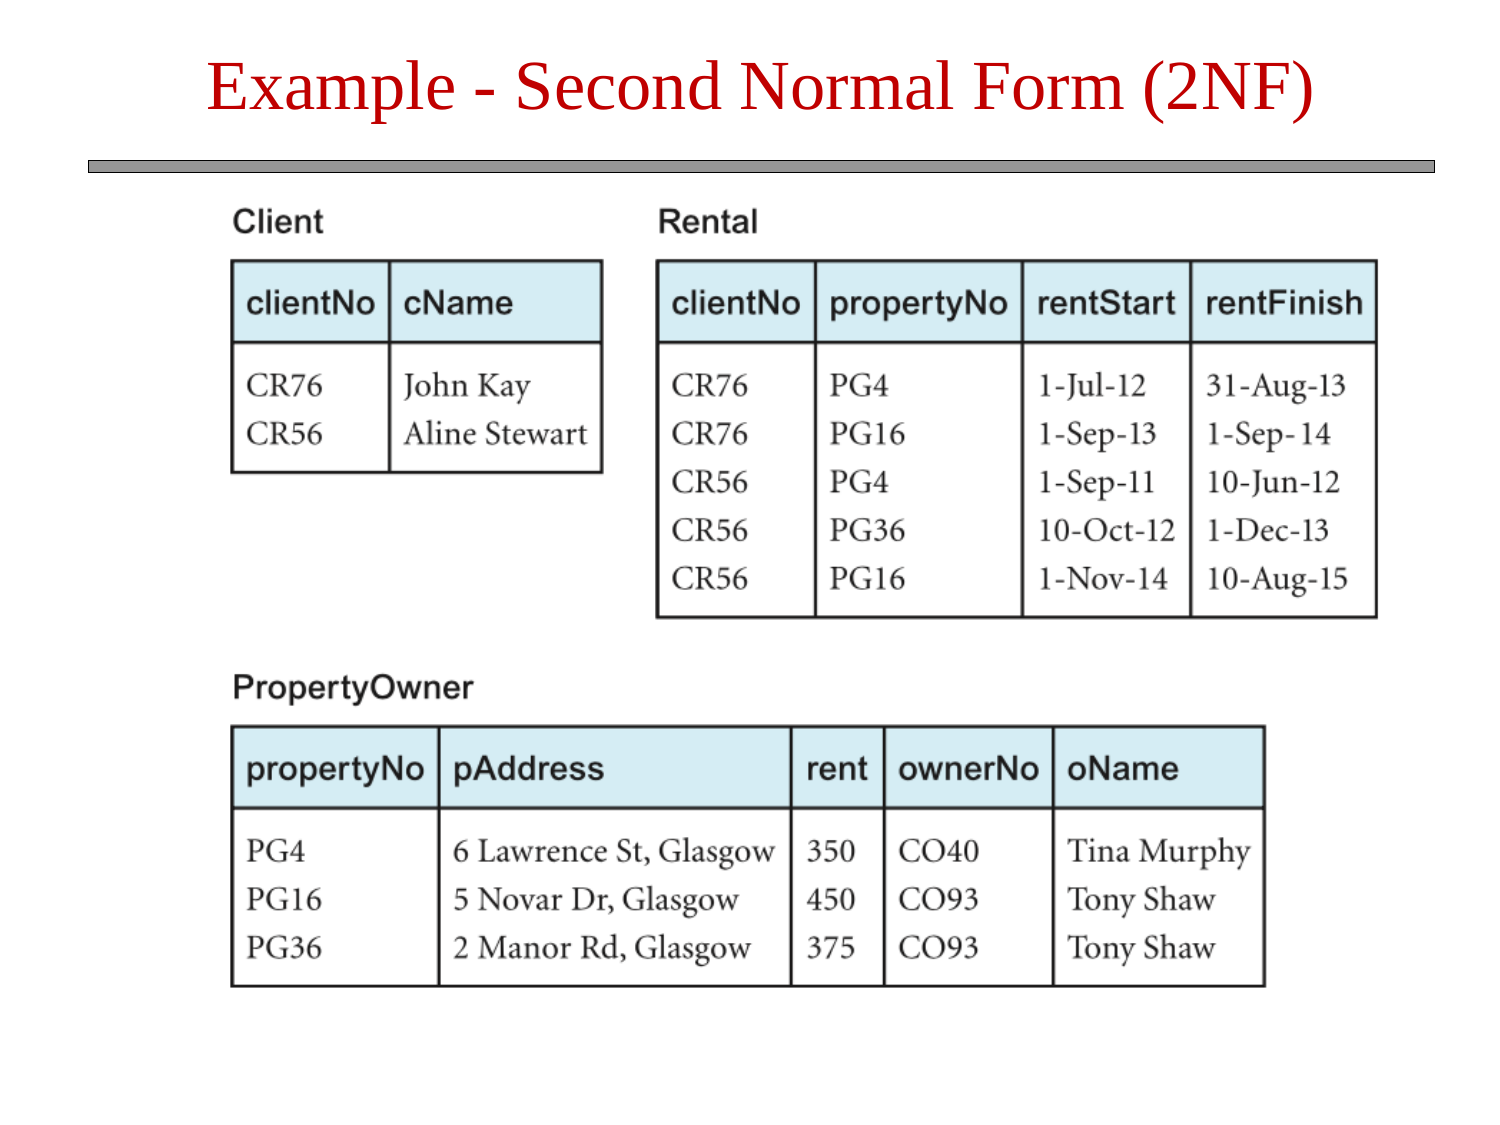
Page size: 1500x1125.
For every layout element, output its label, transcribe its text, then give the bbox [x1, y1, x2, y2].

text_box [88, 160, 1435, 173]
title Example - Second Normal Form (2NF) [123, 0, 1400, 134]
picture [188, 182, 1411, 1015]
